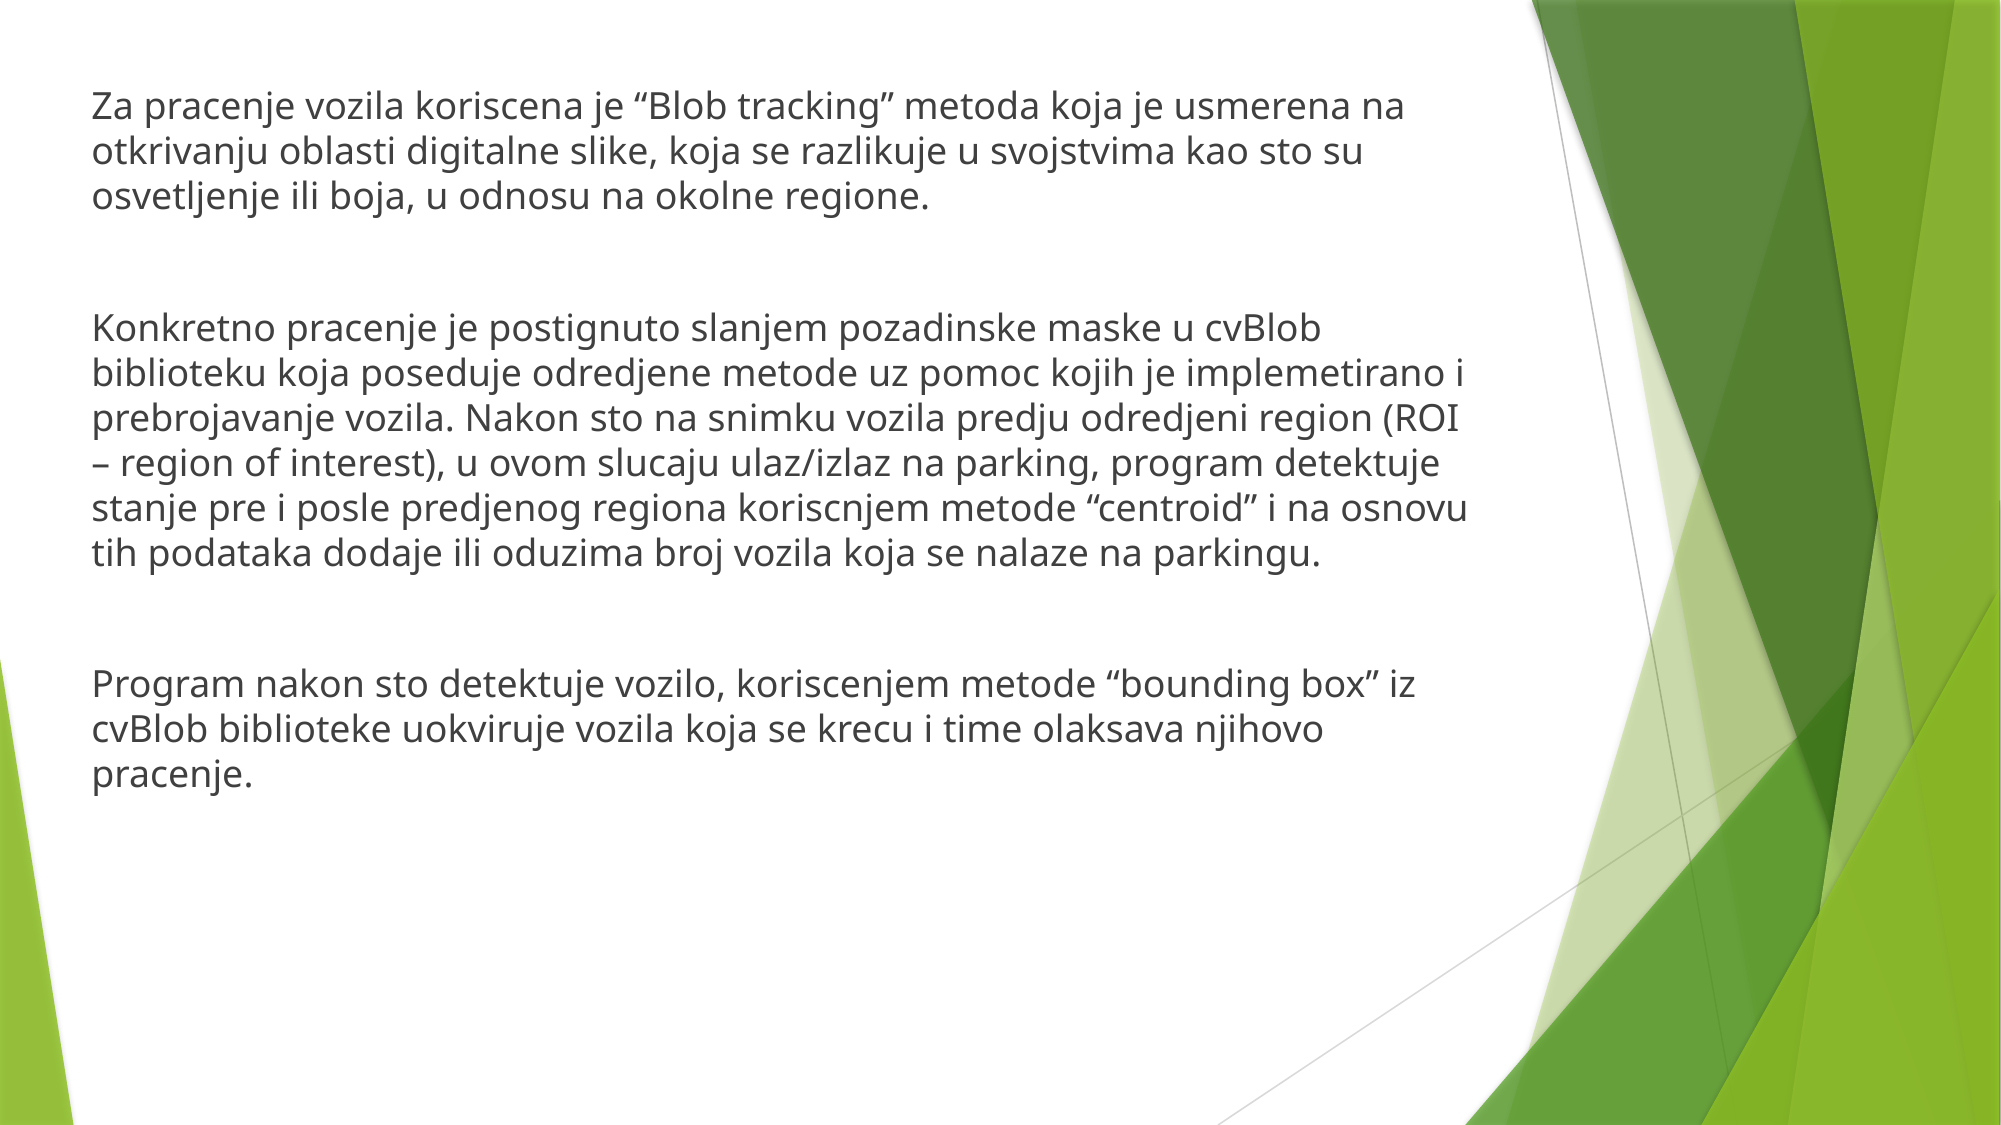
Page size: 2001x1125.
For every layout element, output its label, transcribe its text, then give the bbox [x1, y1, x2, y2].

list Za pracenje vozila koriscena je “Blob tracking” metoda koja je usmerena na otkrivanju oblasti digitalne slike, koja se razlikuje u svojstvima kao sto su osvetljenje ili boja, u odnosu na okolne regione. Konkretno pracenje je postignuto slanjem pozadinske maske u cvBlob biblioteku koja poseduje odredjene metode uz pomoc kojih je implemetirano i prebrojavanje vozila. Nakon sto na snimku vozila predju odredjeni region (ROI – region of interest), u ovom slucaju ulaz/izlaz na parking, program detektuje stanje pre i posle predjenog regiona koriscnjem metode “centroid” i na osnovu tih podataka dodaje ili oduzima broj vozila koja se nalaze na parkingu. Program nakon sto detektuje vozilo, koriscenjem metode “bounding box” iz cvBlob biblioteke uokviruje vozila koja se krecu i time olaksava njihovo pracenje. [76, 74, 1487, 1027]
